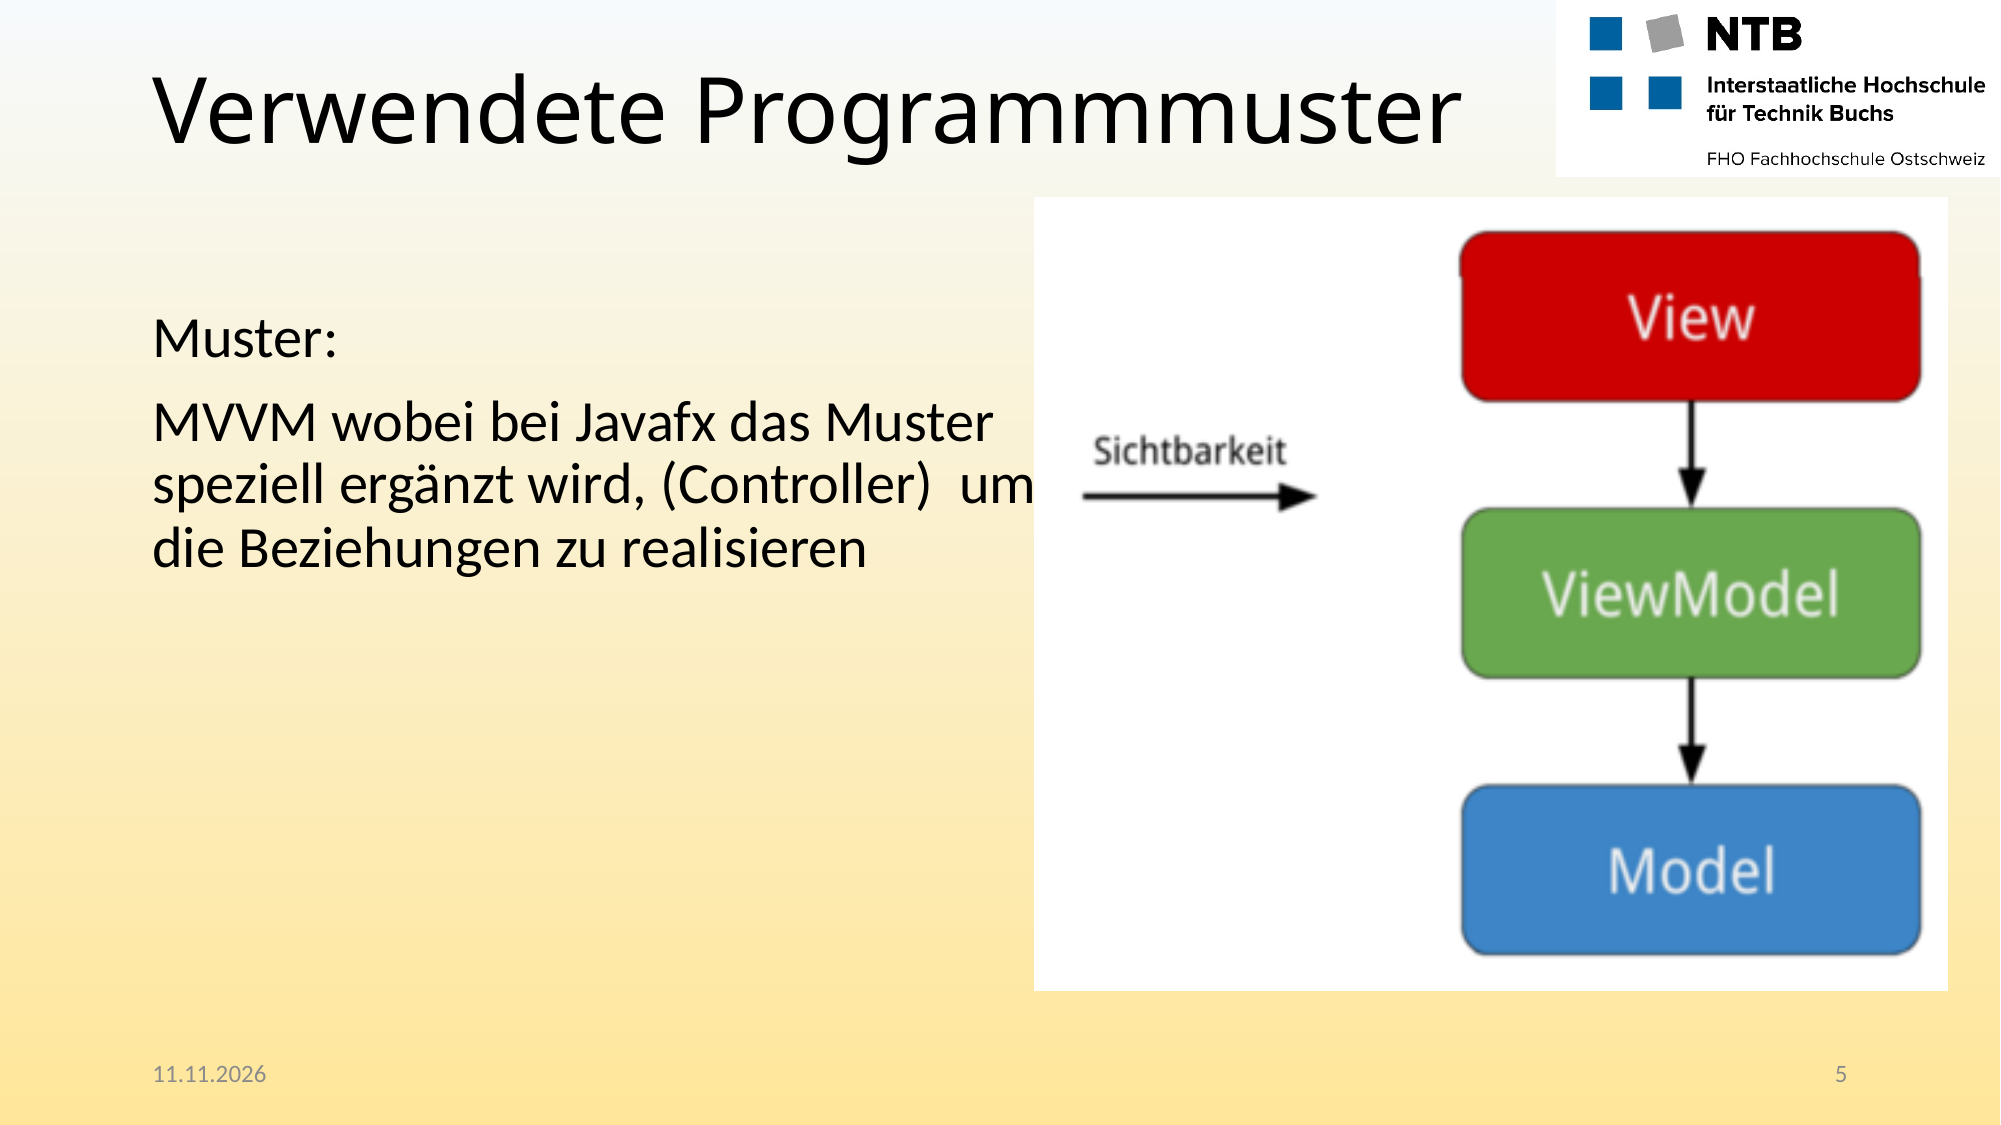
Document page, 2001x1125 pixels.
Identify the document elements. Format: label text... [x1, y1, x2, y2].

list Muster: MVVM wobei bei Javafx das Muster speziell ergänzt wird, (Controller) um die Beziehungen zu realisieren [137, 299, 1075, 1014]
title Verwendete Programmmuster [137, 59, 1863, 278]
slide_number 5 [1412, 1042, 1863, 1103]
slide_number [137, 1042, 588, 1103]
picture [1034, 197, 1948, 991]
picture [1556, 0, 2000, 177]
